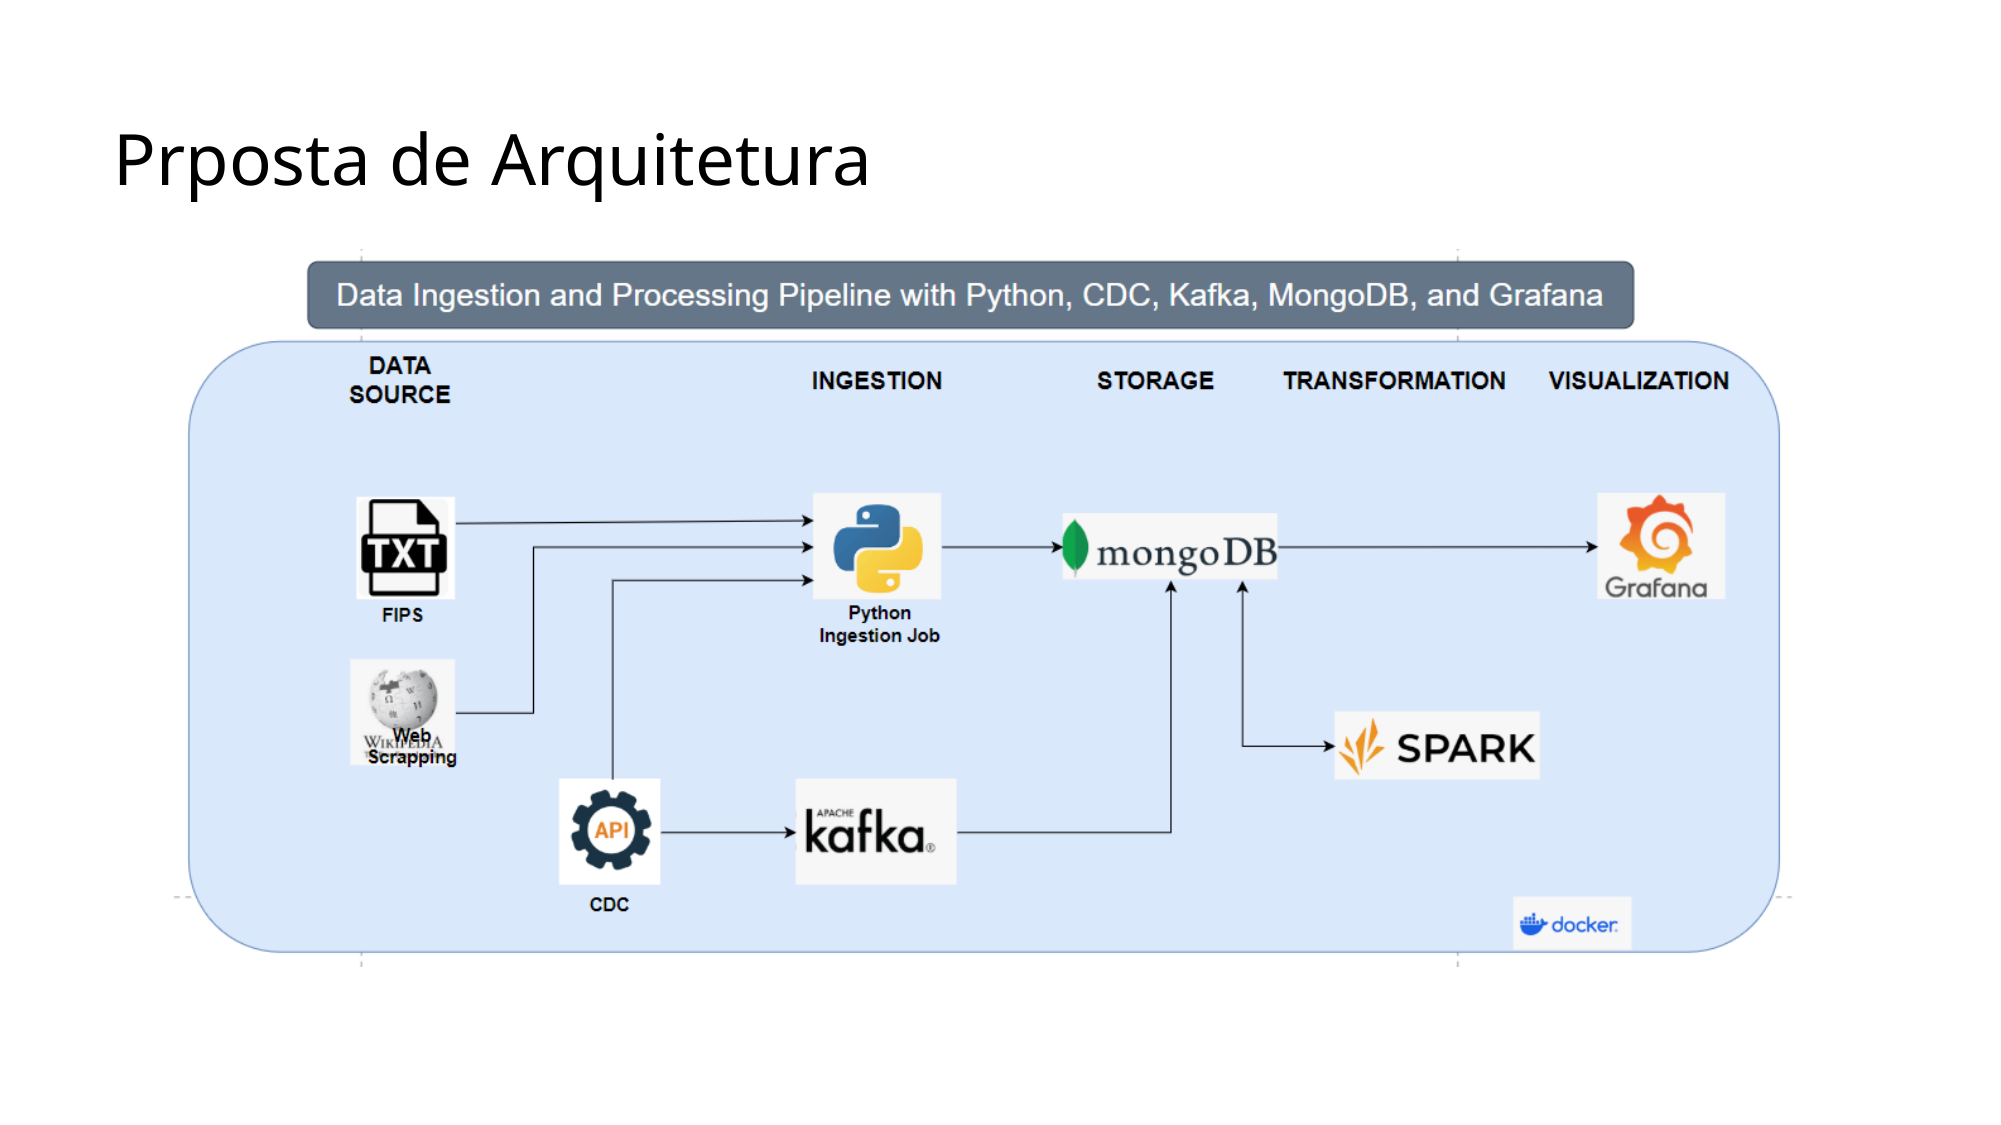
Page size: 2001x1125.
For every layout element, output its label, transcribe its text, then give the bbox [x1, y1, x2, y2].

text_box Prposta de Arquitetura [98, 95, 1382, 209]
picture [171, 249, 1795, 968]
